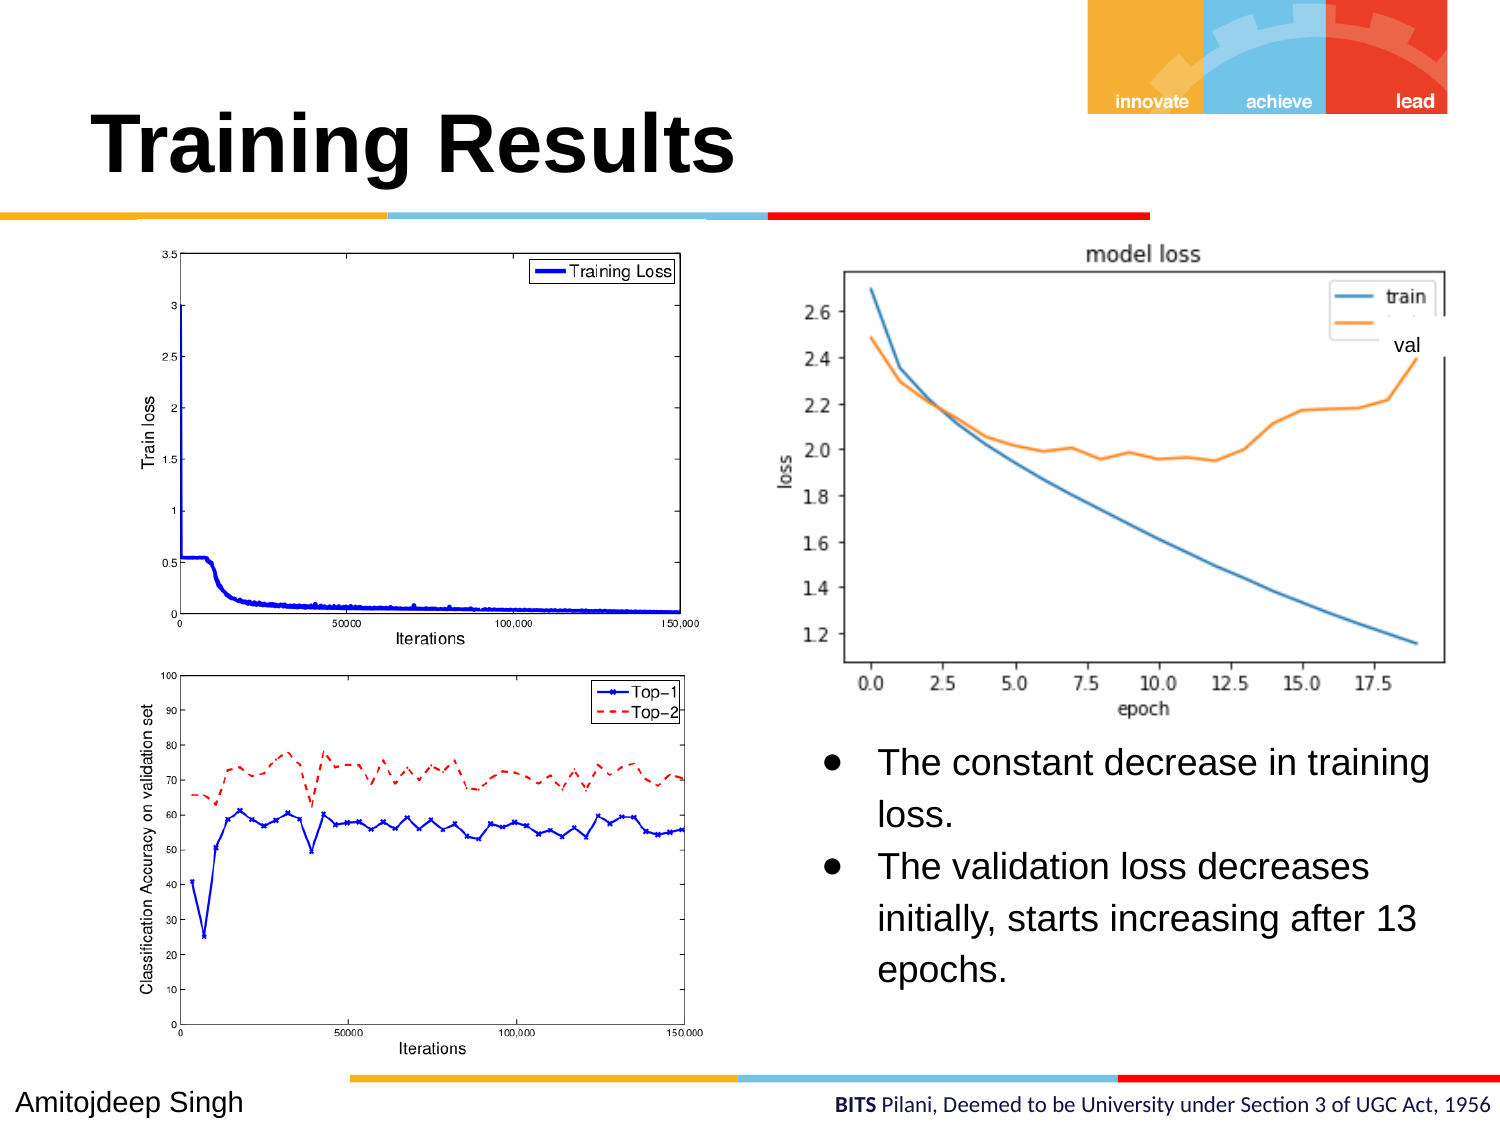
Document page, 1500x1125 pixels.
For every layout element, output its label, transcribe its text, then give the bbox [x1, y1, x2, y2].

picture [765, 232, 1462, 731]
picture [137, 219, 706, 1058]
list The constant decrease in training loss. The validation loss decreases initially, starts increasing after 13 epochs. [787, 737, 1462, 1125]
title Training Results [75, 45, 1425, 233]
picture [1087, 0, 1448, 114]
text_box Amitojdeep Singh [0, 1068, 467, 1125]
